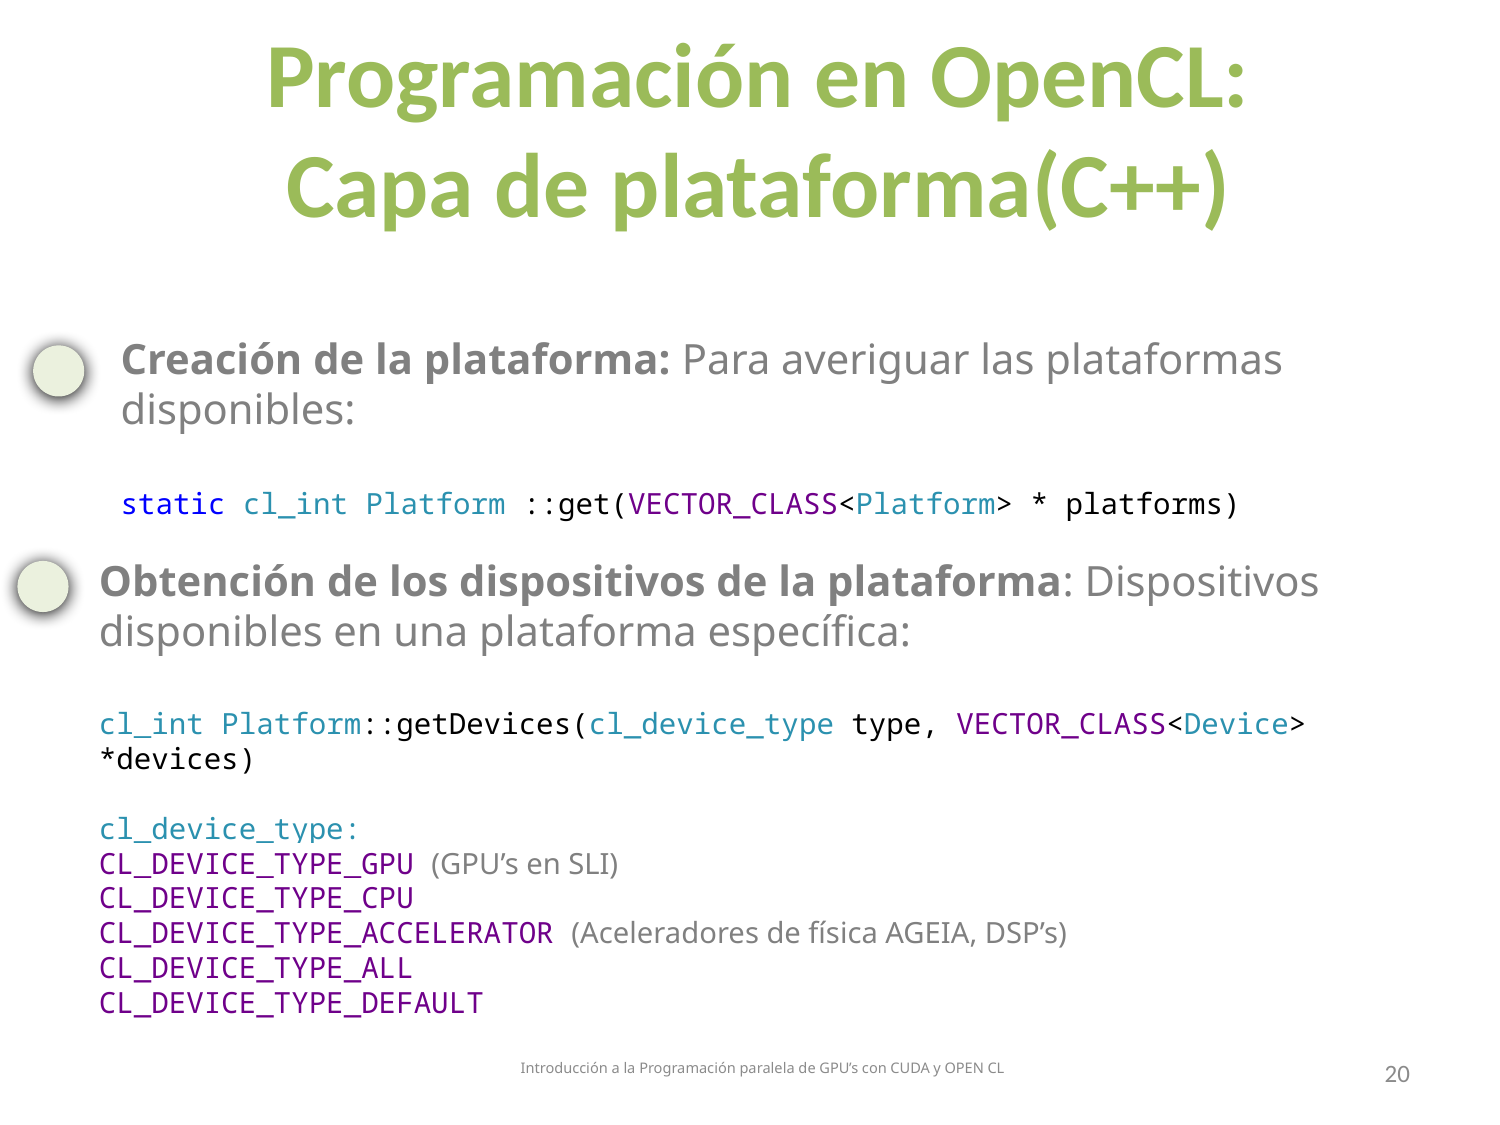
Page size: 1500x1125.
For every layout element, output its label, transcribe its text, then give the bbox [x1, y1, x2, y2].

text_box Programación en OpenCL: Capa de plataforma(C++) [250, 8, 1287, 244]
text_box [31, 343, 87, 399]
text_box Obtención de los dispositivos de la plataforma: Dispositivos disponibles en una plataforma específica: cl_int Platform::getDevices(cl_device_type type, VECTOR_CLASS<Device> *devices) cl_device_type: CL_DEVICE_TYPE_GPU (GPU’s en SLI) CL_DEVICE_TYPE_CPU CL_DEVICE_TYPE_ACCELERATOR (Aceleradores de física AGEIA, DSP’s) CL_DEVICE_TYPE_ALL CL_DEVICE_TYPE_DEFAULT [84, 547, 1473, 1062]
slide_number 20 [1074, 1042, 1425, 1103]
text_box Creación de la plataforma: Para averiguar las plataformas disponibles: static cl_int Platform ::get(VECTOR_CLASS<Platform> * platforms) [105, 325, 1484, 528]
text_box [15, 558, 71, 615]
footer Introducción a la Programación paralela de GPU’s con CUDA y OPEN CL [262, 1037, 1263, 1098]
